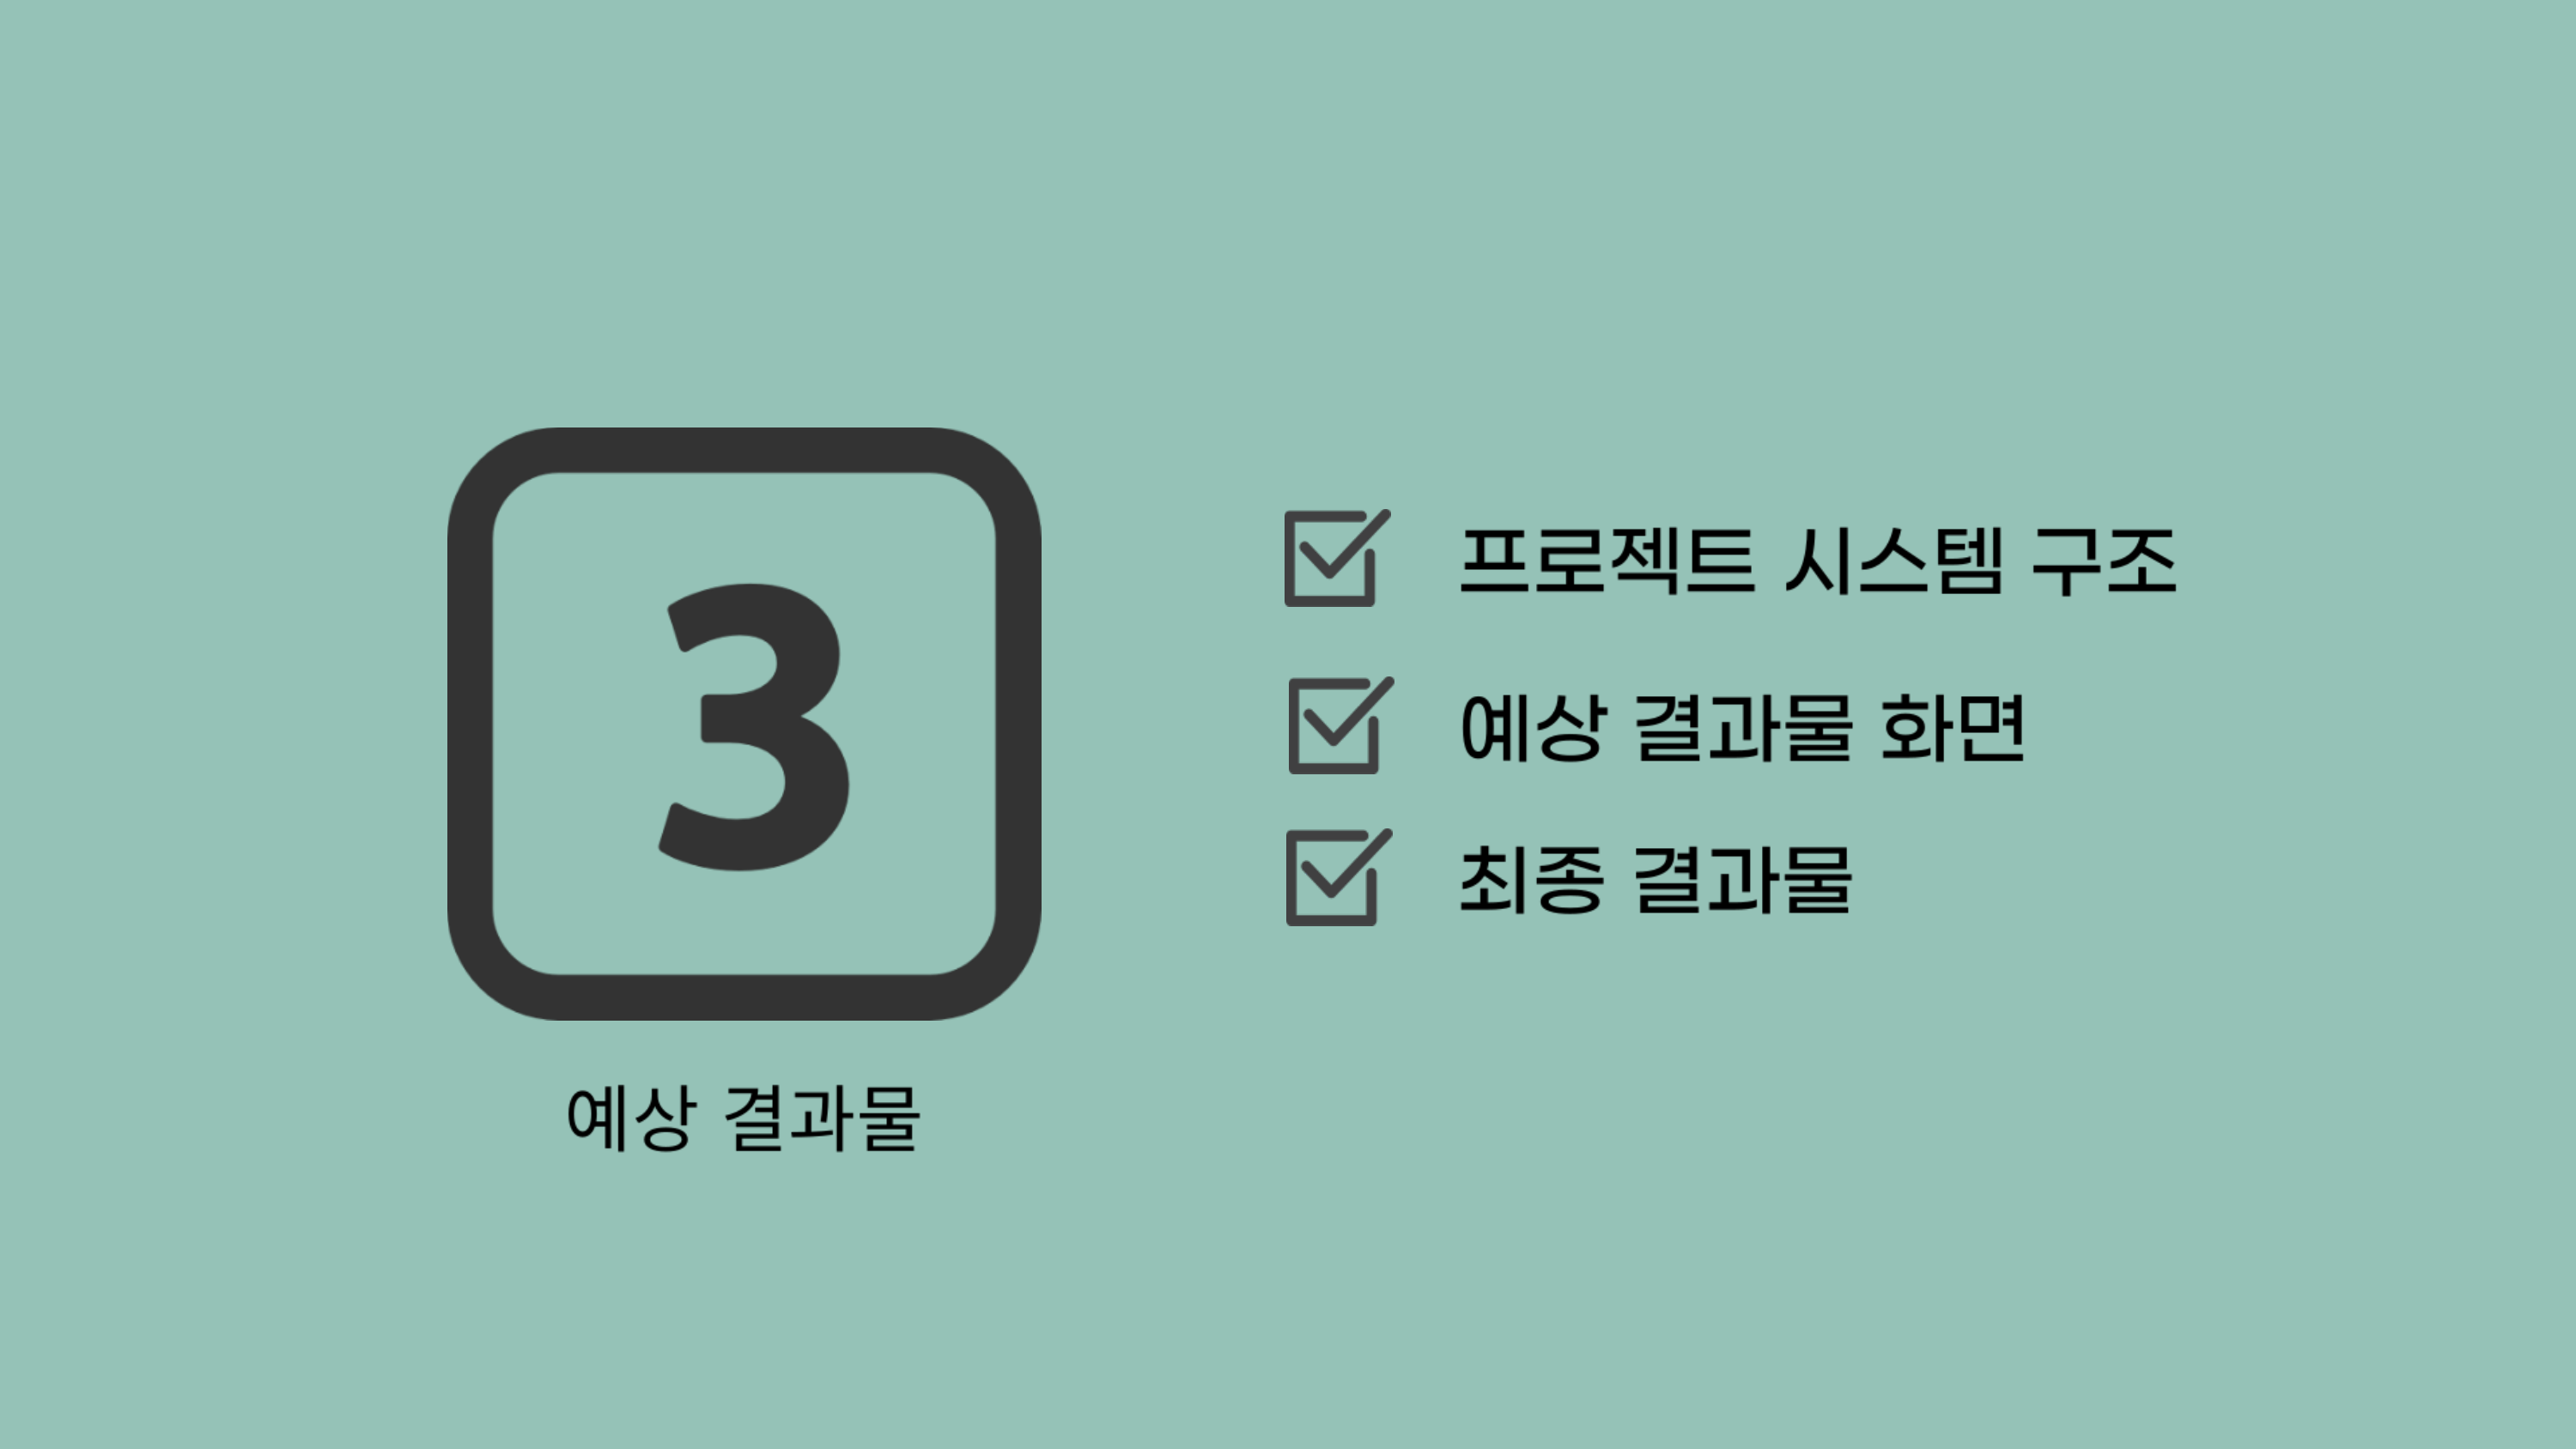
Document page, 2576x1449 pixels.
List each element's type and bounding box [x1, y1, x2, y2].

text_box [1285, 509, 1374, 608]
text_box [447, 427, 1042, 1022]
picture [517, 1054, 954, 1186]
text_box [1288, 676, 1394, 774]
picture [1406, 664, 2059, 797]
picture [1380, 816, 1887, 950]
text_box [1286, 828, 1376, 926]
picture [1378, 497, 2211, 632]
